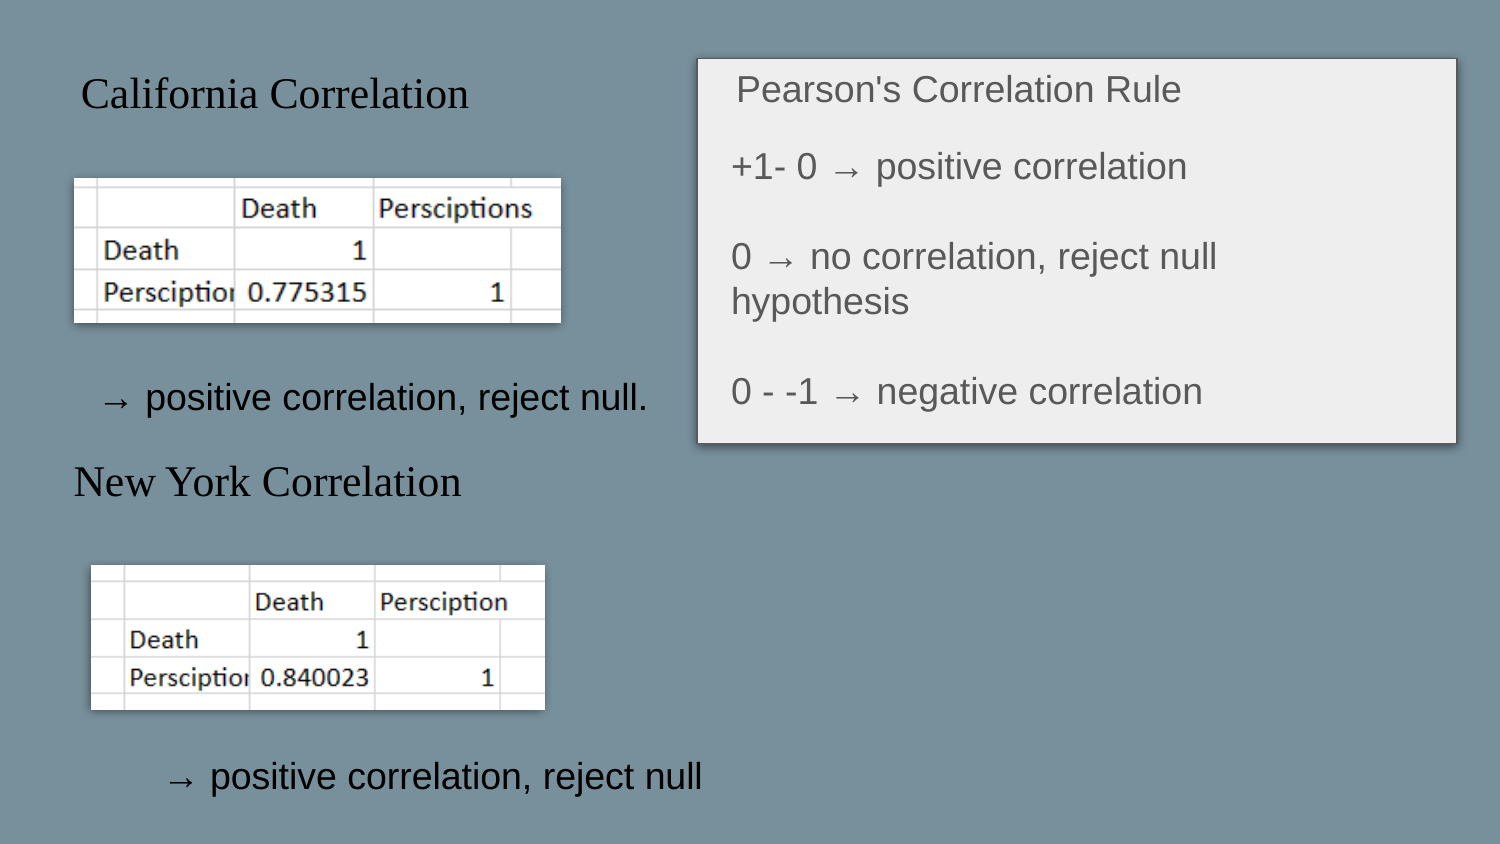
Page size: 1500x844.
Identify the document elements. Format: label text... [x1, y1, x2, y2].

text_box Pearson's Correlation Rule [721, 49, 1338, 109]
text_box +1- 0 → positive correlation 0 → no correlation, reject null hypothesis 0 - -1 → negative correlation [716, 127, 1422, 336]
text_box → positive correlation, reject null. [82, 357, 682, 417]
picture [74, 178, 561, 324]
picture [90, 565, 545, 710]
text_box → positive correlation, reject null [147, 737, 747, 807]
text_box [697, 58, 1458, 444]
text_box California Correlation [65, 49, 721, 119]
text_box New York Correlation [58, 438, 561, 533]
